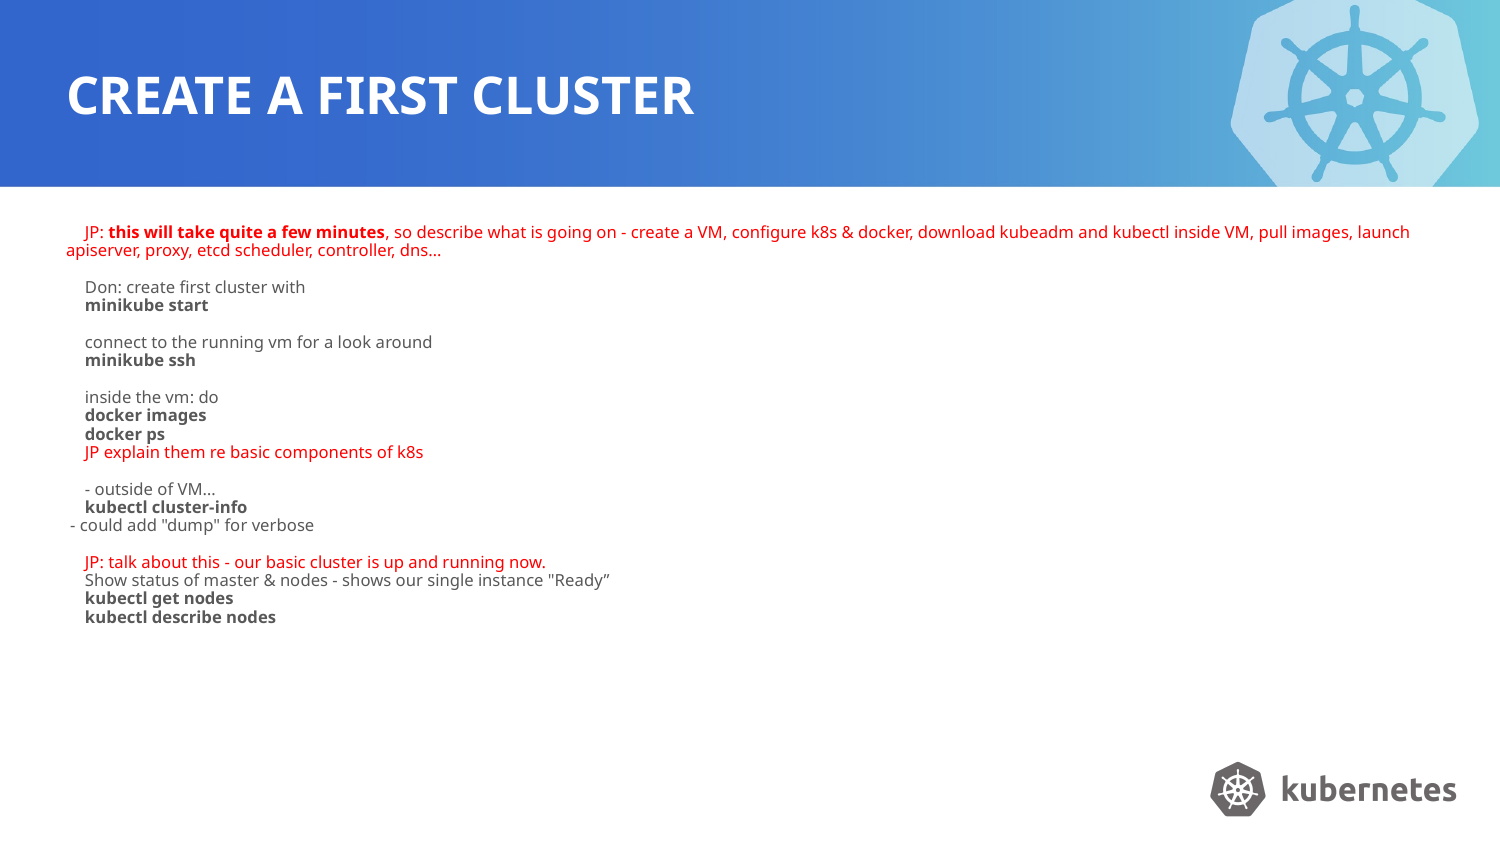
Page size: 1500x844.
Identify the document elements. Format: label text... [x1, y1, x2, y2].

picture [0, 0, 1500, 844]
list JP: this will take quite a few minutes, so describe what is going on - create a VM, configure k8s & docker, download kubeadm and kubectl inside VM, pull images, launch apiserver, proxy, etcd scheduler, controller, dns… Don: create first cluster with minikube start connect to the running vm for a look around minikube ssh inside the vm: do docker images docker ps JP explain them re basic components of k8s - outside of VM… kubectl cluster-info - could add "dump" for verbose JP: talk about this - our basic cluster is up and running now. Show status of master & nodes - shows our single instance "Ready” kubectl get nodes kubectl describe nodes [50, 188, 1450, 750]
title CREATE A FIRST CLUSTER [50, 47, 1450, 143]
